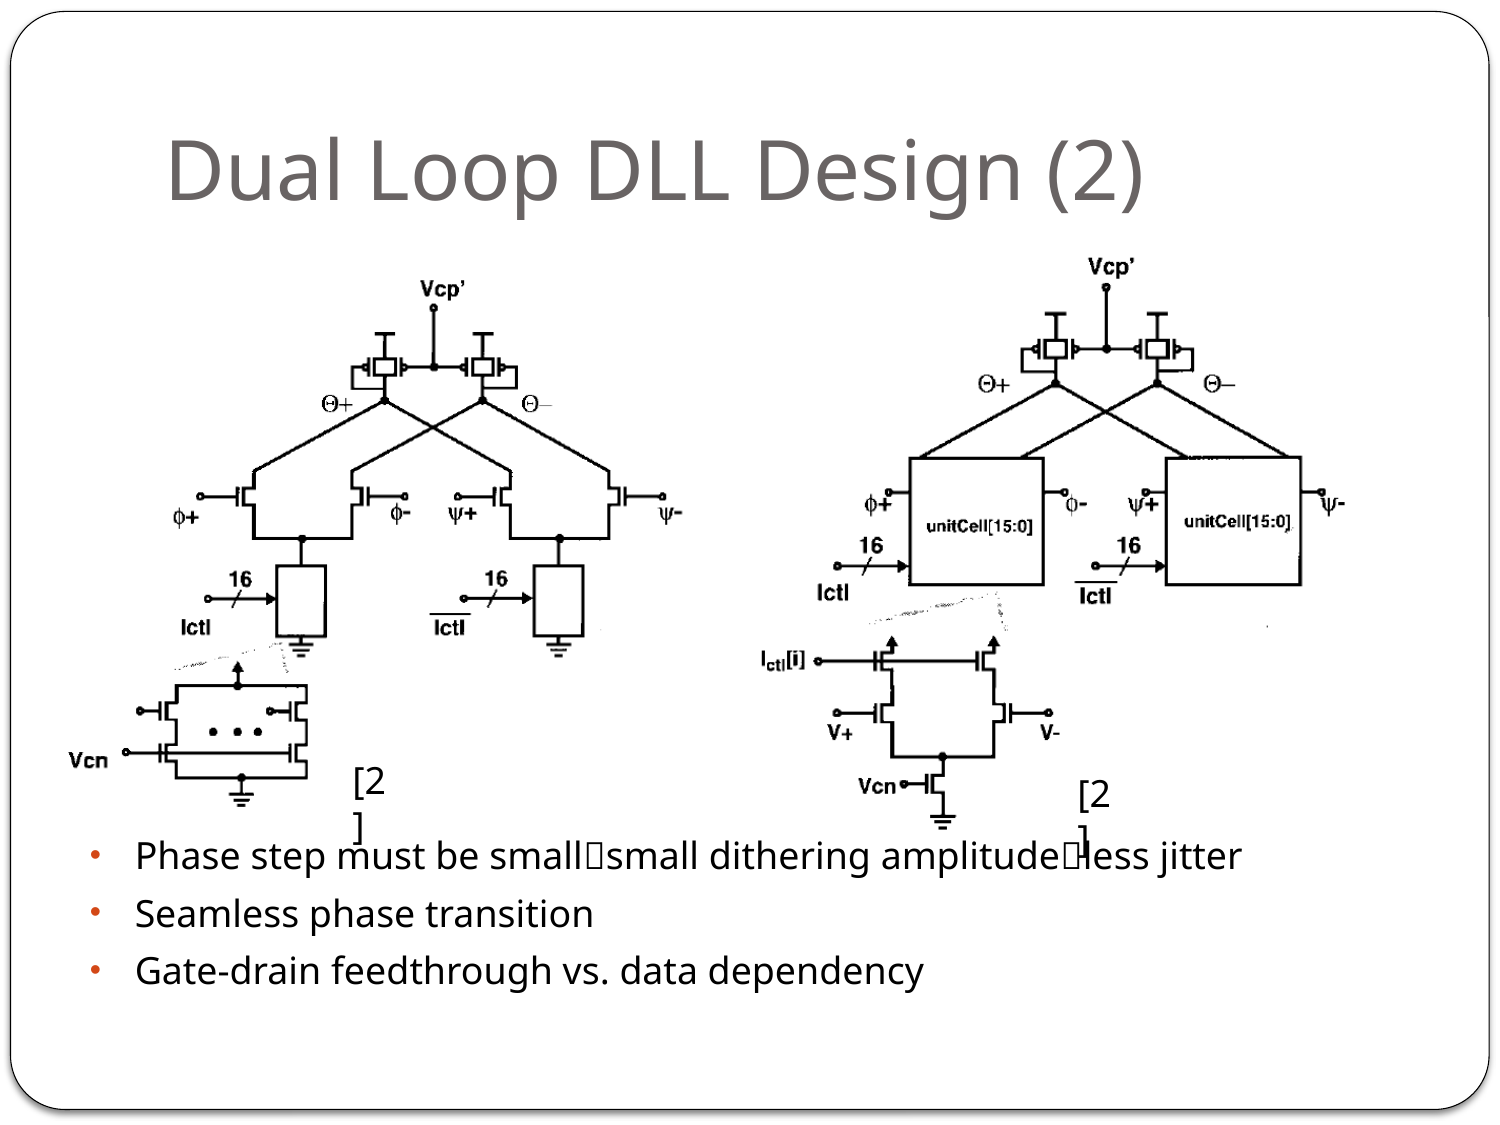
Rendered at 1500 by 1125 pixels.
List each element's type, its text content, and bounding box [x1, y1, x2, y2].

list Phase step must be smallsmall dithering amplitudeless jitter Seamless phase transition Gate-drain feedthrough vs. data dependency [75, 825, 1475, 1088]
picture [62, 262, 717, 818]
title Dual Loop DLL Design (2) [150, 45, 1425, 233]
text_box [2] [337, 827, 413, 855]
text_box [2] [1062, 845, 1138, 868]
picture [724, 224, 1413, 837]
